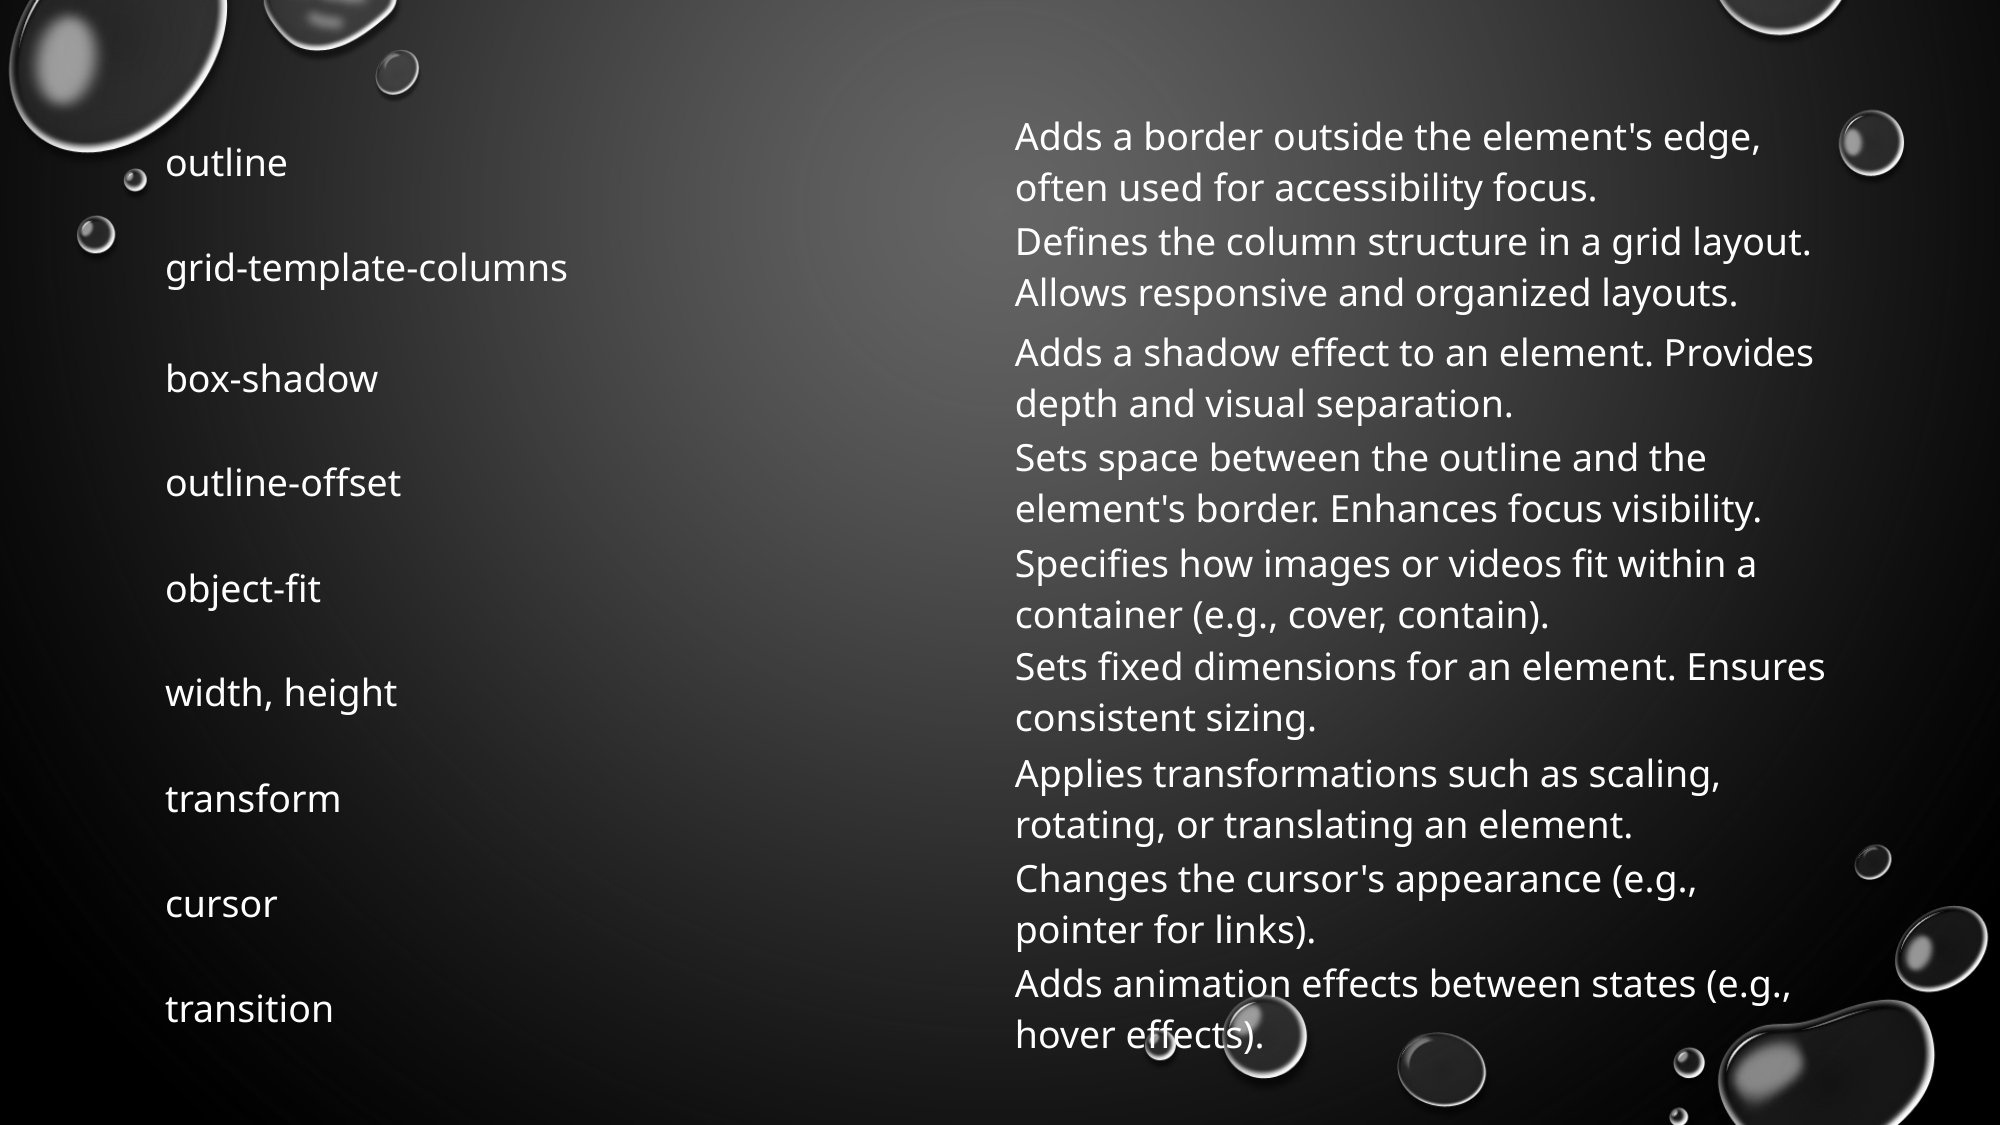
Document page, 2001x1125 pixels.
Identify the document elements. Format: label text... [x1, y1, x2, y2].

table_header transform [150, 750, 1000, 845]
table_header Sets space between the outline and the element's border. Enhances focus visibility. [1000, 436, 1850, 530]
table_header Adds a shadow effect to an element. Provides depth and visual separation. [1000, 325, 1850, 436]
table_header cursor [150, 845, 1000, 950]
table_header Specifies how images or videos fit within a container (e.g., cover, contain). [1000, 530, 1850, 633]
table_header transition [150, 950, 1000, 1067]
table_header Adds animation effects between states (e.g., hover effects). [1000, 950, 1850, 1067]
table_header Adds a border outside the element's edge, often used for accessibility focus. [1000, 103, 1850, 208]
table_header Defines the column structure in a grid layout. Allows responsive and organized layouts. [1000, 208, 1850, 325]
table_header width, height [150, 633, 1000, 750]
table_header box-shadow [150, 325, 1000, 436]
table_header grid-template-columns [150, 208, 1000, 325]
table_header Changes the cursor's appearance (e.g., pointer for links). [1000, 845, 1850, 950]
picture [0, 0, 2000, 1125]
table_header outline-offset [150, 436, 1000, 530]
table_header object-fit [150, 530, 1000, 633]
table_header Applies transformations such as scaling, rotating, or translating an element. [1000, 750, 1850, 845]
table_header Sets fixed dimensions for an element. Ensures consistent sizing. [1000, 633, 1850, 750]
table_header outline [150, 103, 1000, 208]
